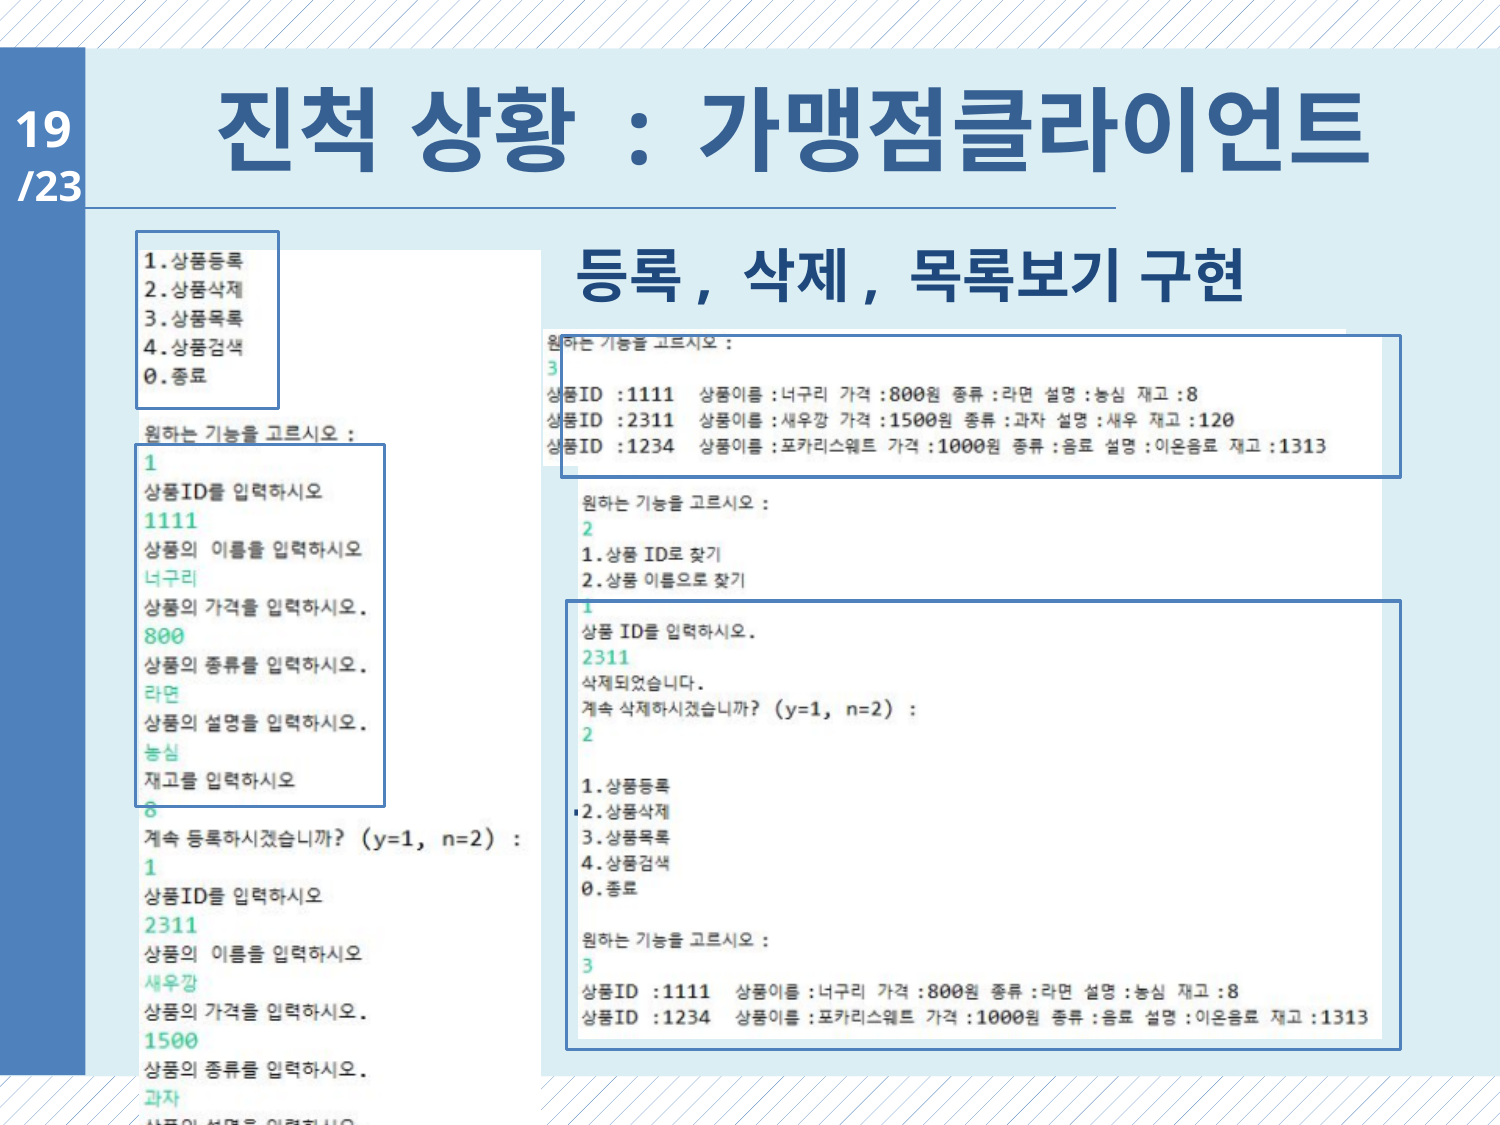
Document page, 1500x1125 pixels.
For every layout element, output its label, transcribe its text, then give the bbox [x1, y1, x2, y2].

text_box [559, 475, 572, 479]
text_box [564, 599, 1402, 1052]
picture [138, 250, 541, 1125]
text_box [1350, 333, 1402, 479]
text_box 목록보기 구현 [558, 766, 564, 852]
text_box 19 [0, 89, 101, 165]
title 진척 상황 : 가맹점클라이언트 [88, 49, 1500, 206]
text_box [134, 230, 280, 253]
text_box 등록, 삭제, 목록보기 구현 [560, 231, 1473, 317]
picture [542, 329, 1382, 1039]
